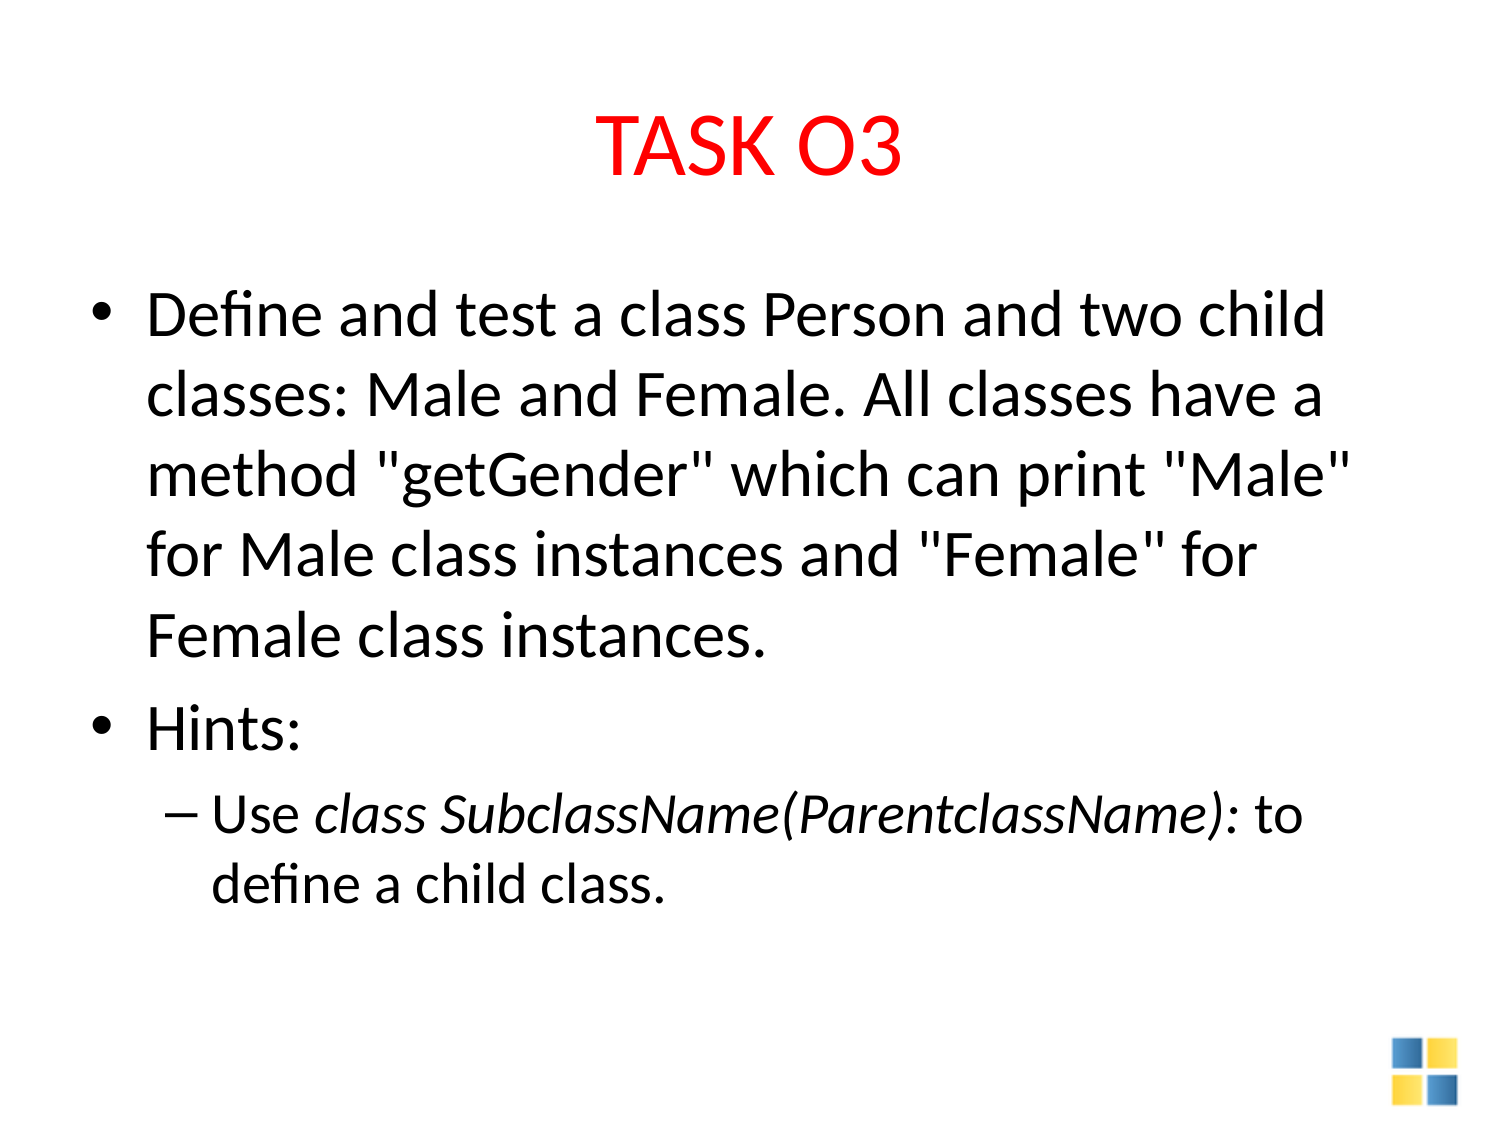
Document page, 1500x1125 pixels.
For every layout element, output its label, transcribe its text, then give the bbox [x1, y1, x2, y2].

list Define and test a class Person and two child classes: Male and Female. All classes have a method "getGender" which can print "Male" for Male class instances and "Female" for Female class instances. Hints: Use class SubclassName(ParentclassName): to define a child class. [75, 262, 1425, 1005]
title TASK O3 [75, 45, 1425, 233]
picture [1387, 1034, 1463, 1110]
